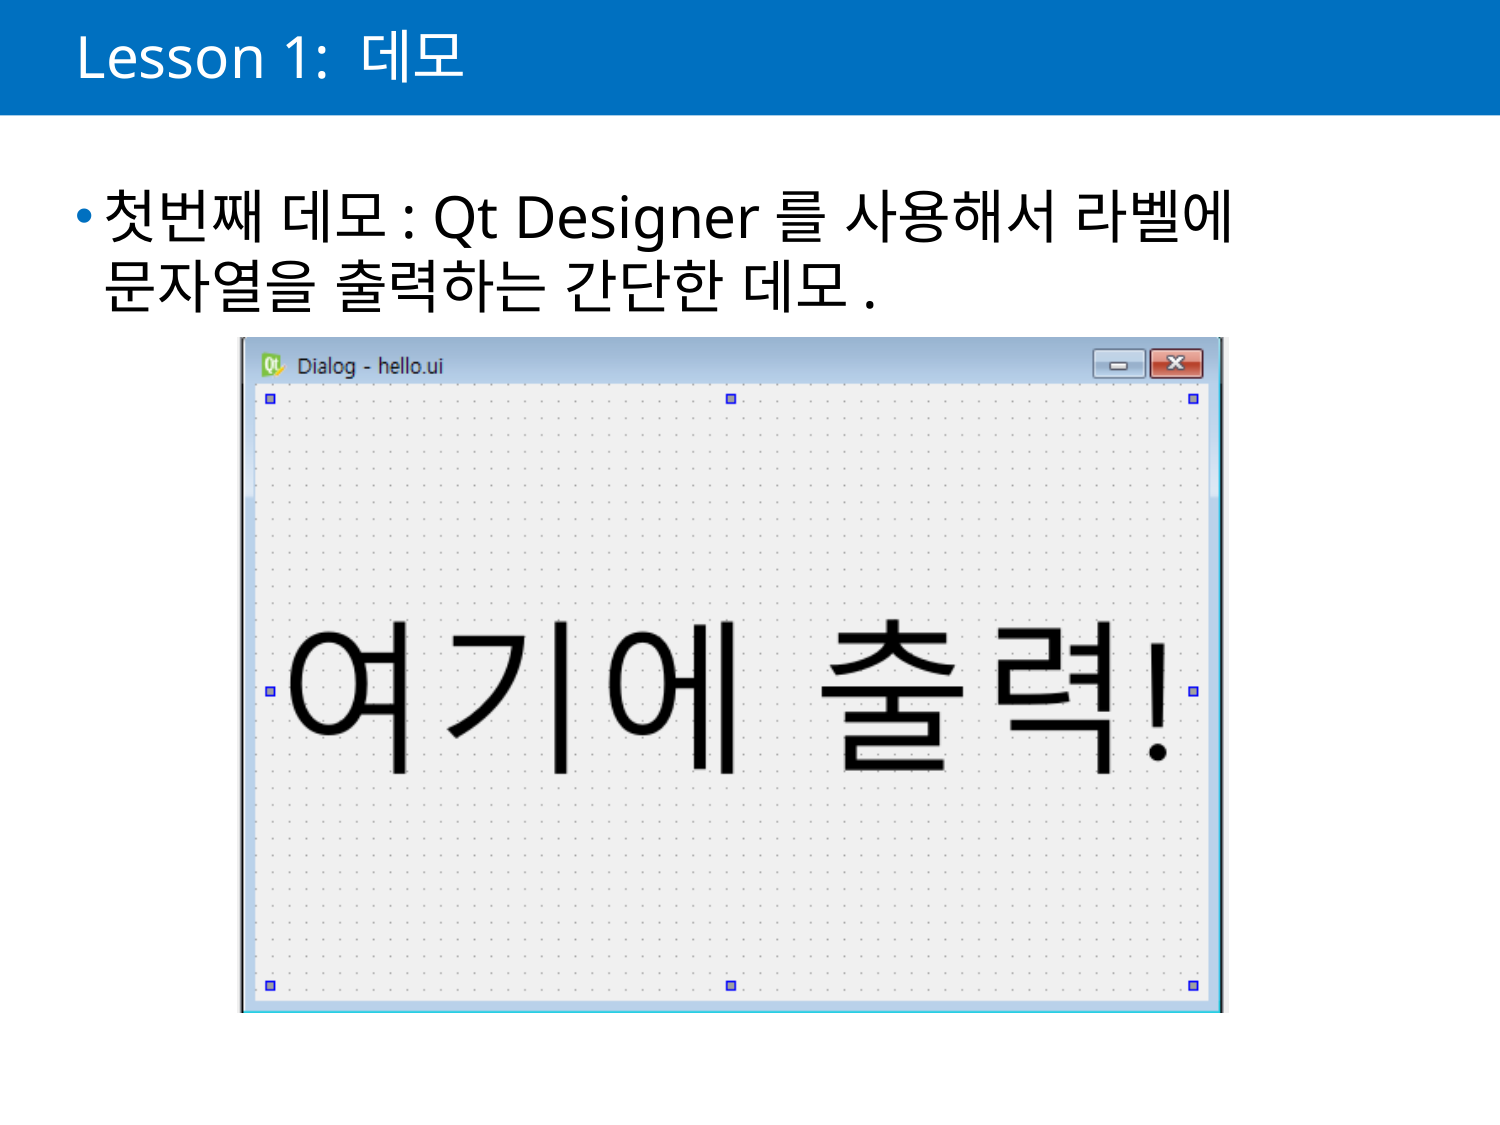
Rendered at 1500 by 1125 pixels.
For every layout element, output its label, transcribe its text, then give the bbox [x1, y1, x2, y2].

list 첫번째 데모: Qt Designer를 사용해서 라벨에 문자열을 출력하는 간단한 데모. [74, 180, 1408, 1026]
picture [237, 337, 1229, 1013]
title Lesson 1: 데모 [75, 0, 1351, 122]
